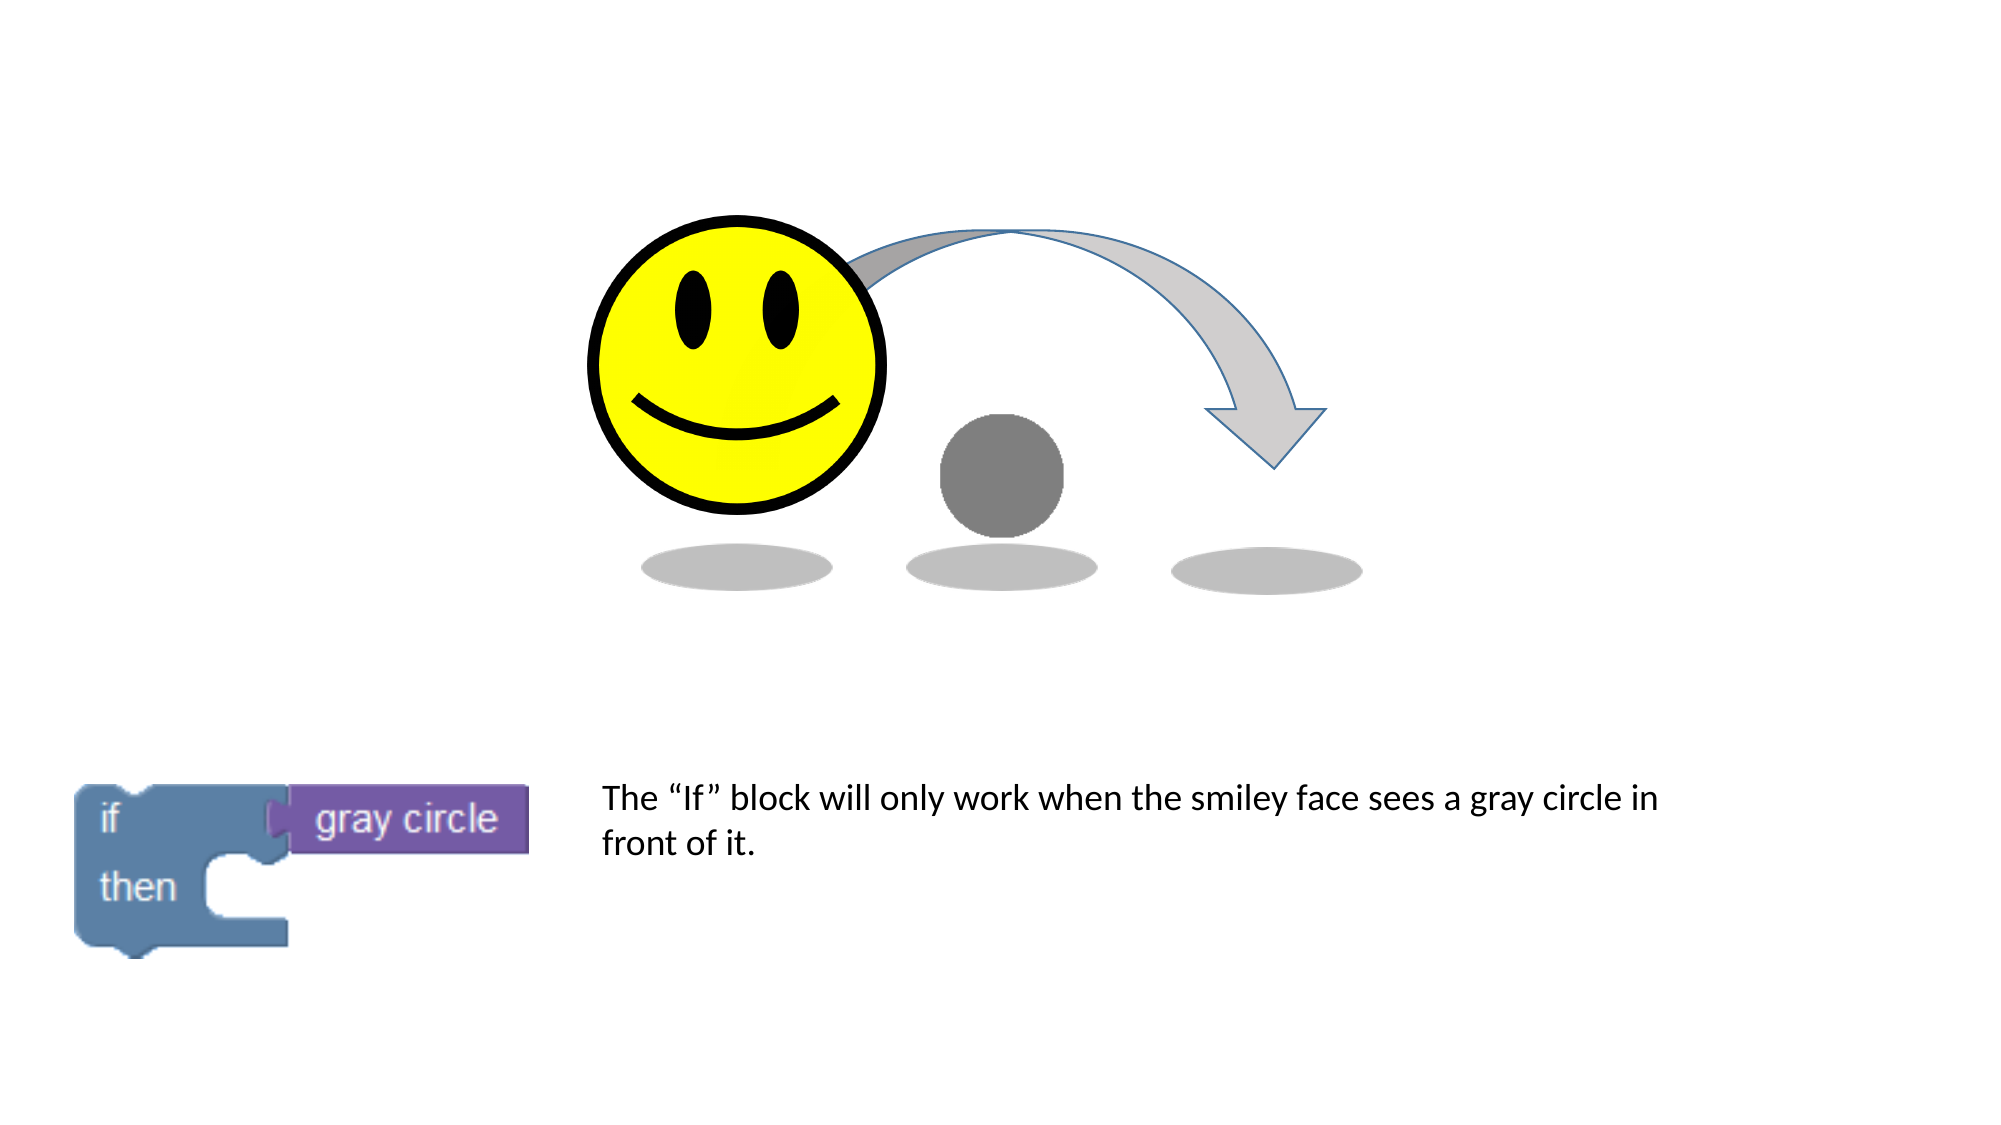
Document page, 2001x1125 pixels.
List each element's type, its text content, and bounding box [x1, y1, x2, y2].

text_box [887, 229, 1279, 364]
picture [74, 784, 529, 960]
text_box The “If” block will only work when the smiley face sees a gray circle in front of it. [587, 766, 1743, 871]
picture [895, 361, 1109, 592]
picture [1160, 364, 1374, 595]
picture [587, 215, 887, 592]
